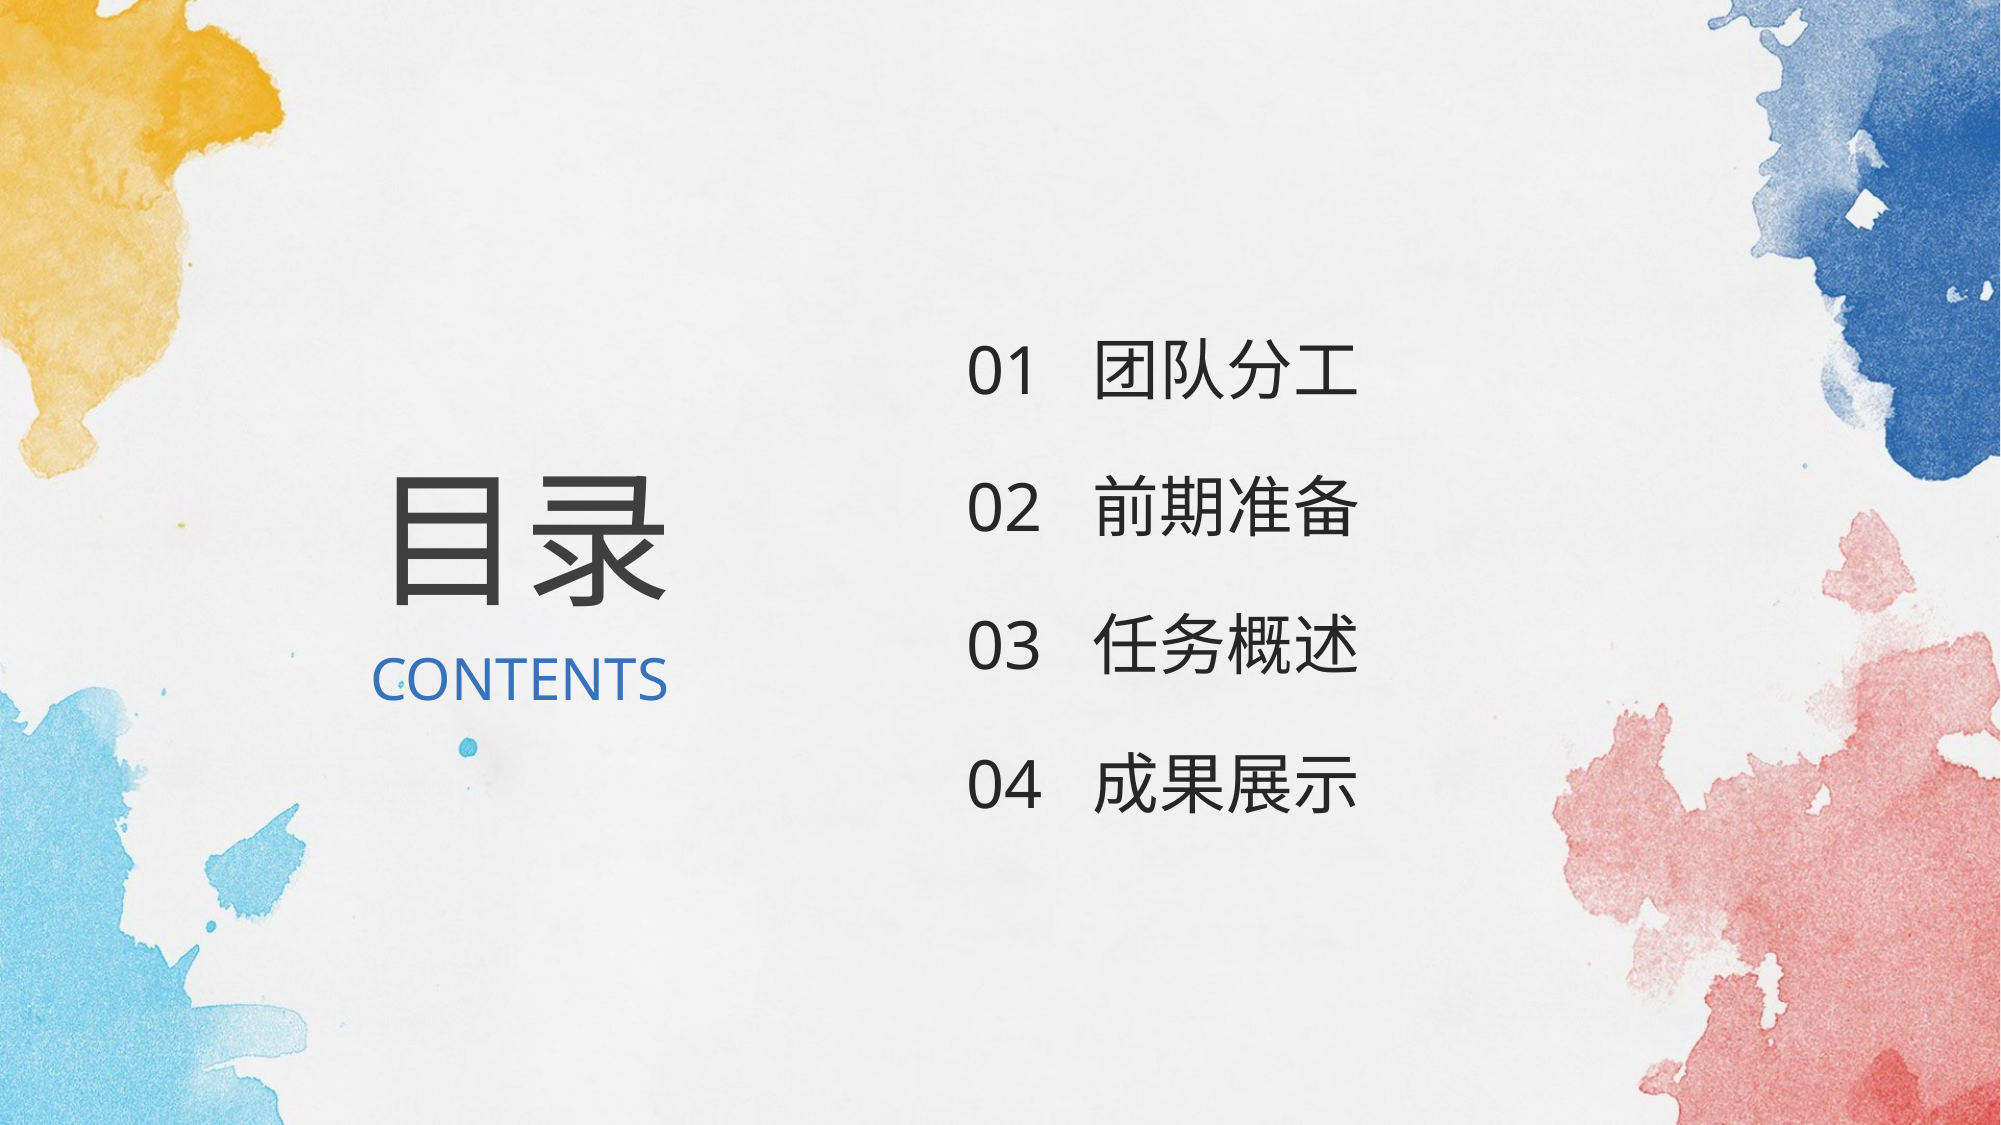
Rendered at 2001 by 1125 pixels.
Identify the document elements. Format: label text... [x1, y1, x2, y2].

picture [0, 0, 2001, 1125]
text_box 01 团队分工 [951, 320, 1375, 416]
text_box 04 成果展示 [951, 734, 1375, 830]
text_box 03 任务概述 [951, 595, 1375, 691]
text_box 目录 [358, 437, 689, 633]
text_box CONTENTS [355, 634, 685, 720]
text_box 02 前期准备 [951, 457, 1375, 553]
